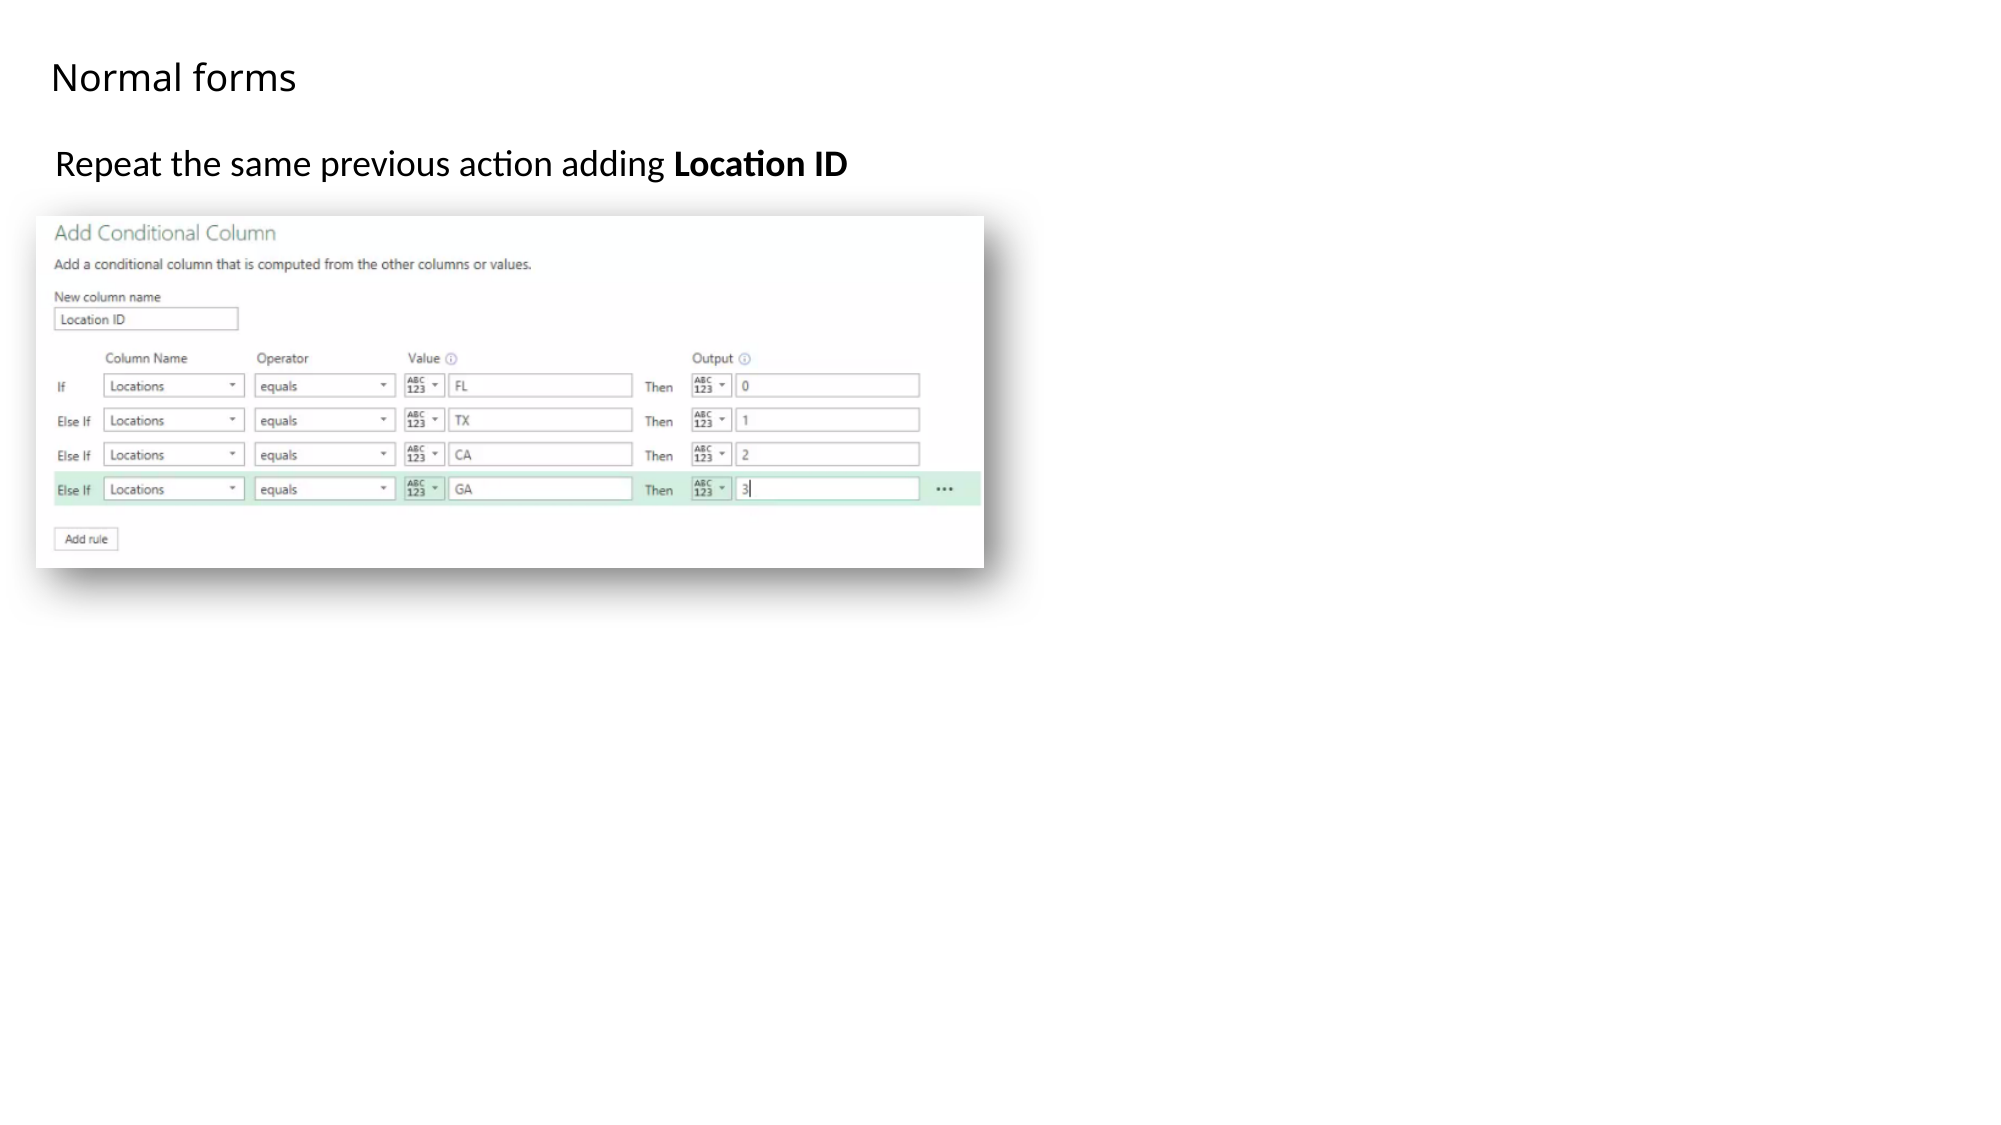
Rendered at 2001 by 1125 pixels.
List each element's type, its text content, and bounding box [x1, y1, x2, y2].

text_box Normal forms [36, 46, 324, 106]
picture [35, 216, 984, 568]
text_box Repeat the same previous action adding Location ID [40, 131, 863, 192]
